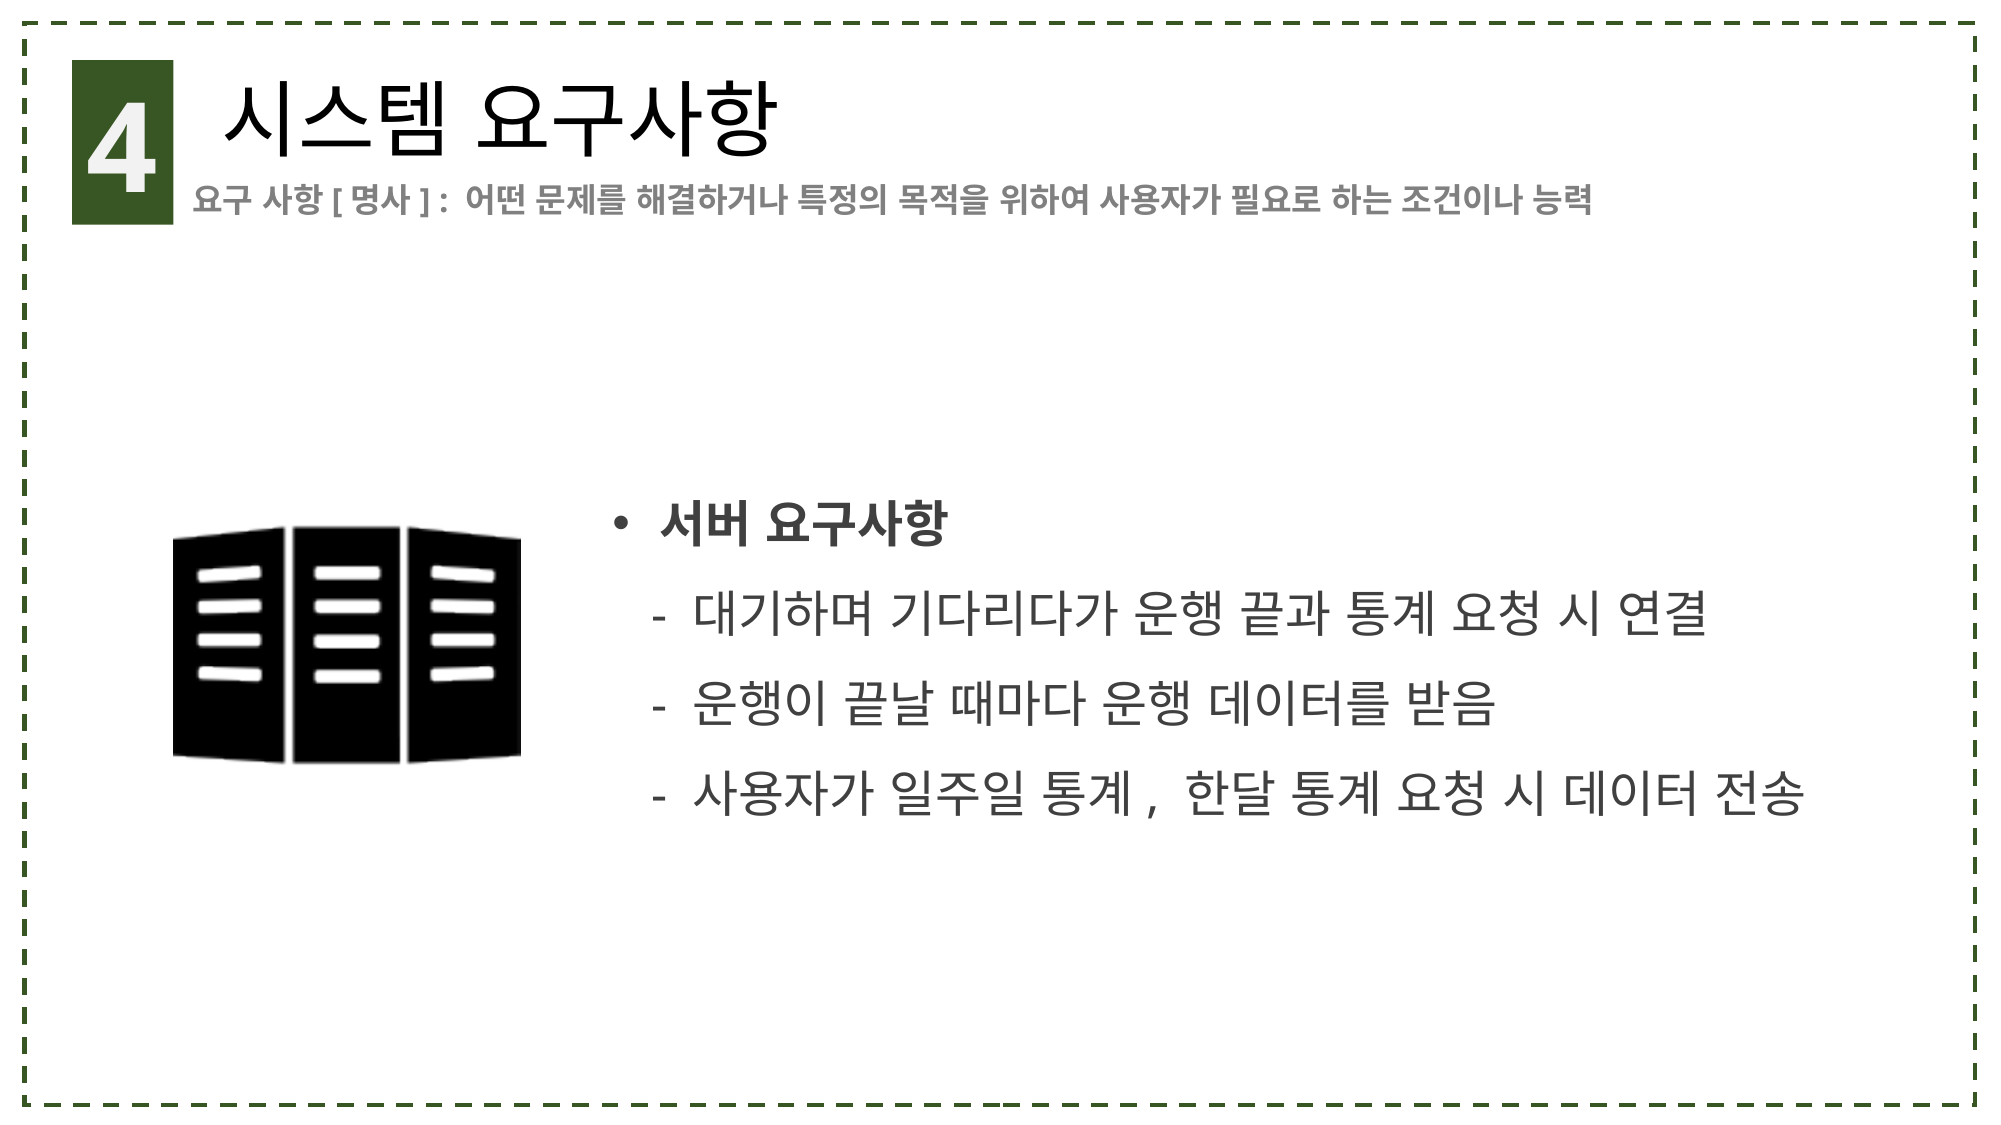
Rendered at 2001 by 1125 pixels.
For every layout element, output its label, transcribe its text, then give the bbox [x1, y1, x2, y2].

picture [173, 472, 521, 820]
text_box 시스템 요구사항 [207, 60, 796, 171]
text_box 4 [72, 60, 174, 225]
text_box 요구 사항[명사] : 어떤 문제를 해결하거나 특정의 목적을 위하여 사용자가 필요로 하는 조건이나 능력 [177, 171, 1917, 227]
text_box 서버 요구사항 - 대기하며 기다리다가 운행 끝과 통계 요청 시 연결 - 운행이 끝날 때마다 운행 데이터를 받음 - 사용자가 일주일 통계, 한달 통계 요청 시 데이터 전송 [597, 455, 2000, 831]
